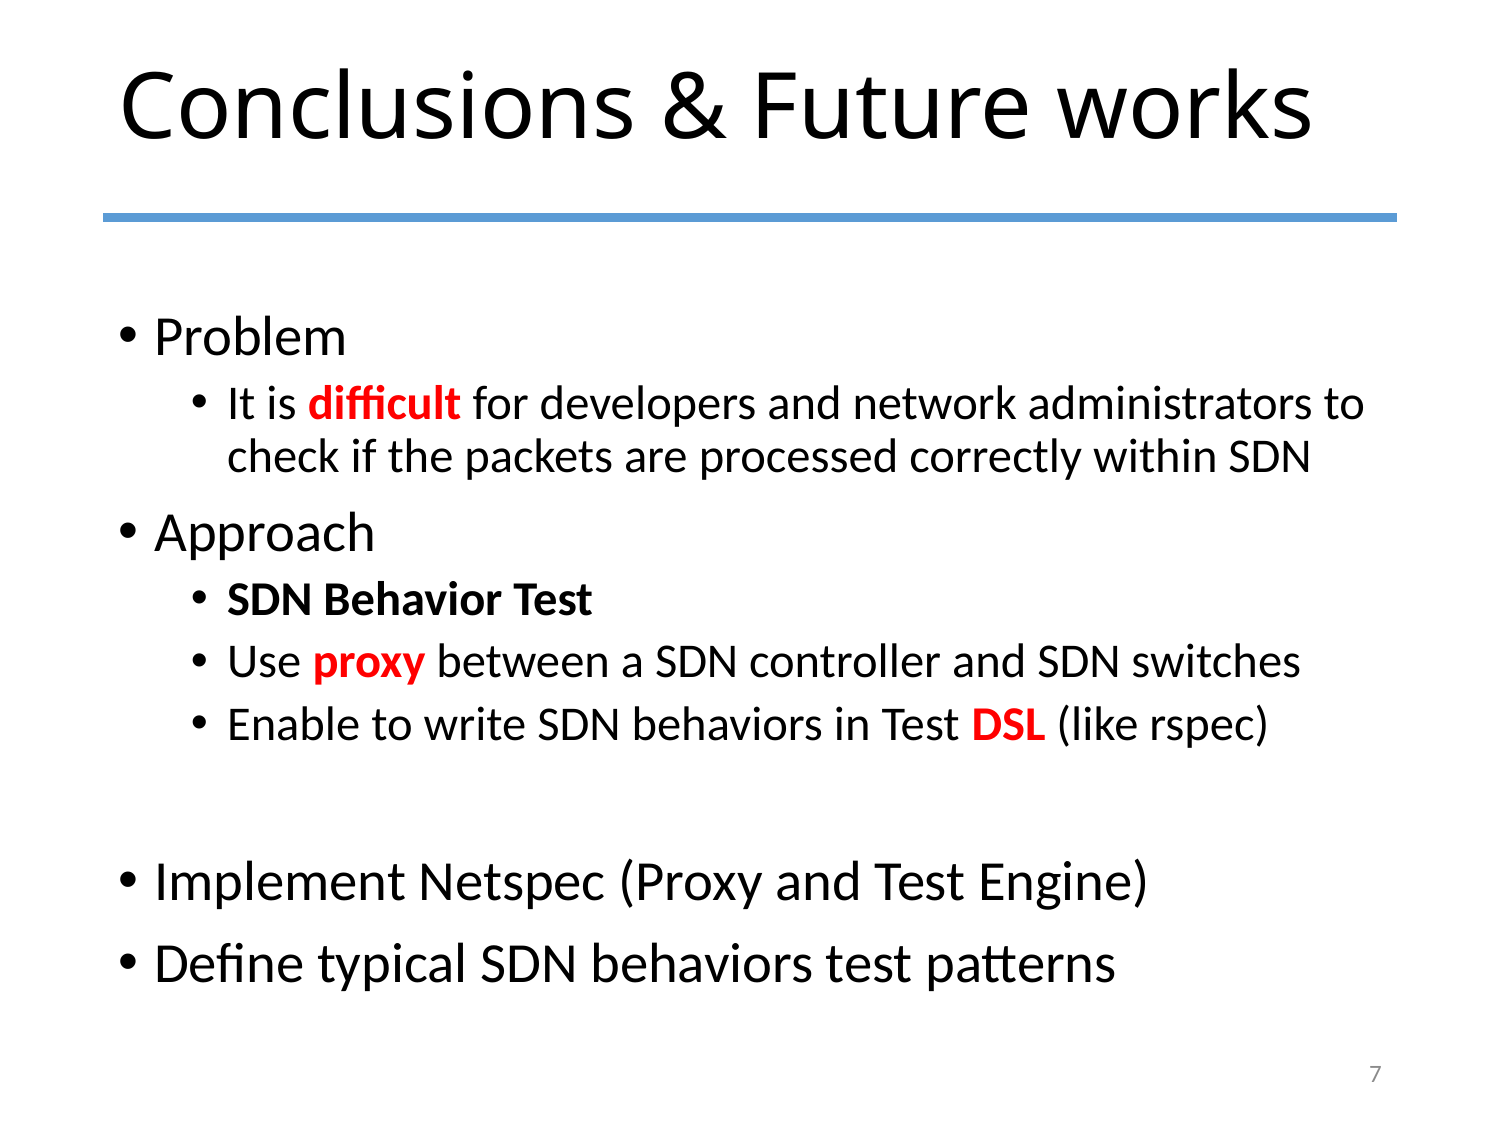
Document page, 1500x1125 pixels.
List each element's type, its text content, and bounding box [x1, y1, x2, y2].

slide_number 7 [1059, 1042, 1397, 1103]
list Problem It is difficult for developers and network administrators to check if the packets are processed correctly within SDN Approach SDN Behavior Test Use proxy between a SDN controller and SDN switches Enable to write SDN behaviors in Test DSL (like rspec) Implement Netspec (Proxy and Test Engine) Define typical SDN behaviors test patterns [103, 299, 1397, 1014]
title Conclusions & Future works [103, 0, 1397, 218]
